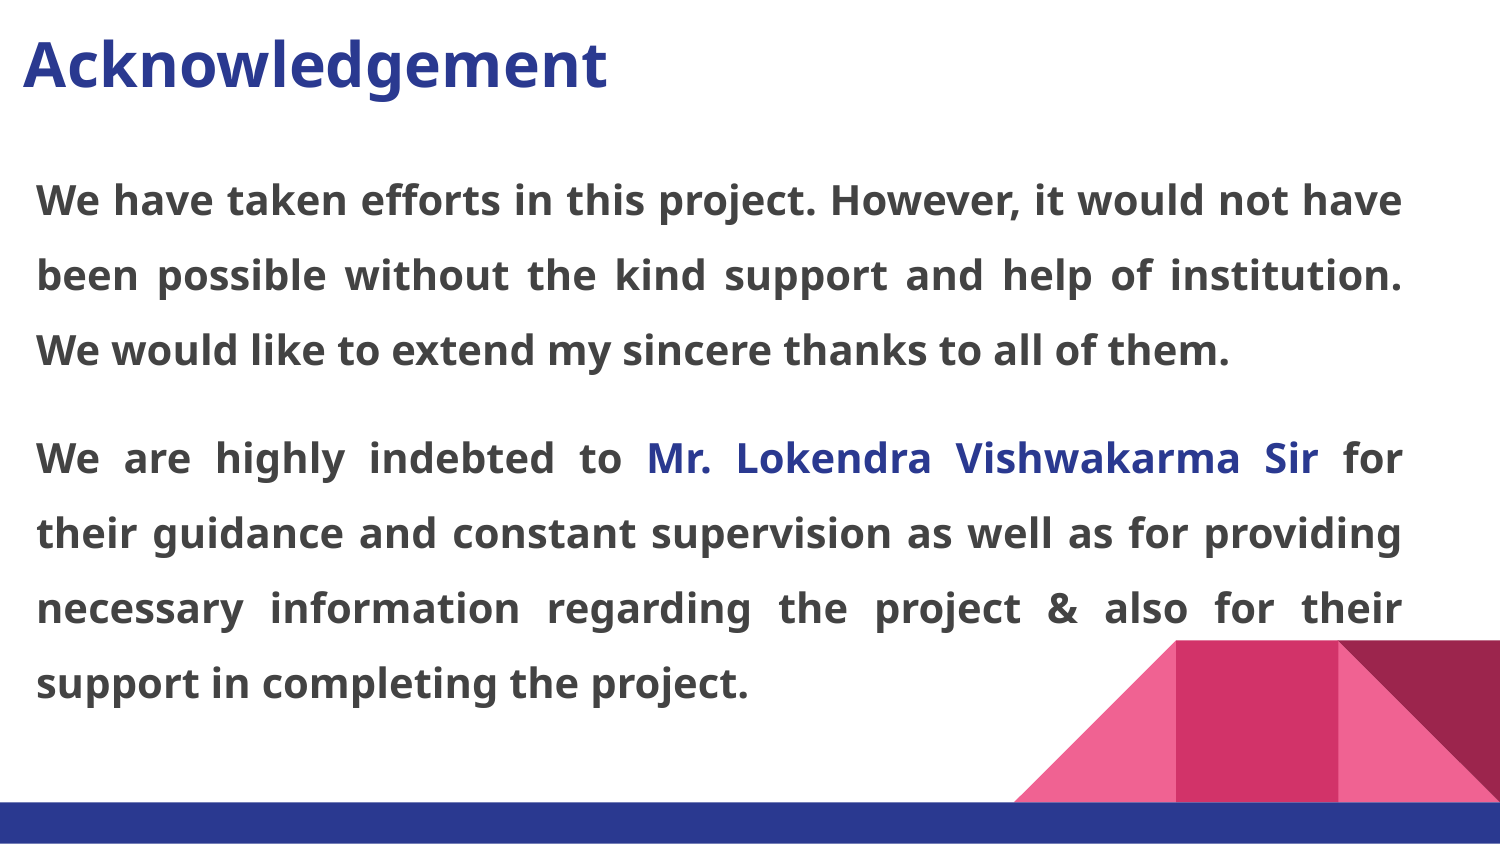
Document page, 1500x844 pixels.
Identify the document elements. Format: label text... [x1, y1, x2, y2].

title Acknowledgement [9, 9, 1407, 110]
list We have taken efforts in this project. However, it would not have been possible without the kind support and help of institution. We would like to extend my sincere thanks to all of them. We are highly indebted to Mr. Lokendra Vishwakarma Sir for their guidance and constant supervision as well as for providing necessary information regarding the project & also for their support in completing the project. [21, 133, 1419, 666]
